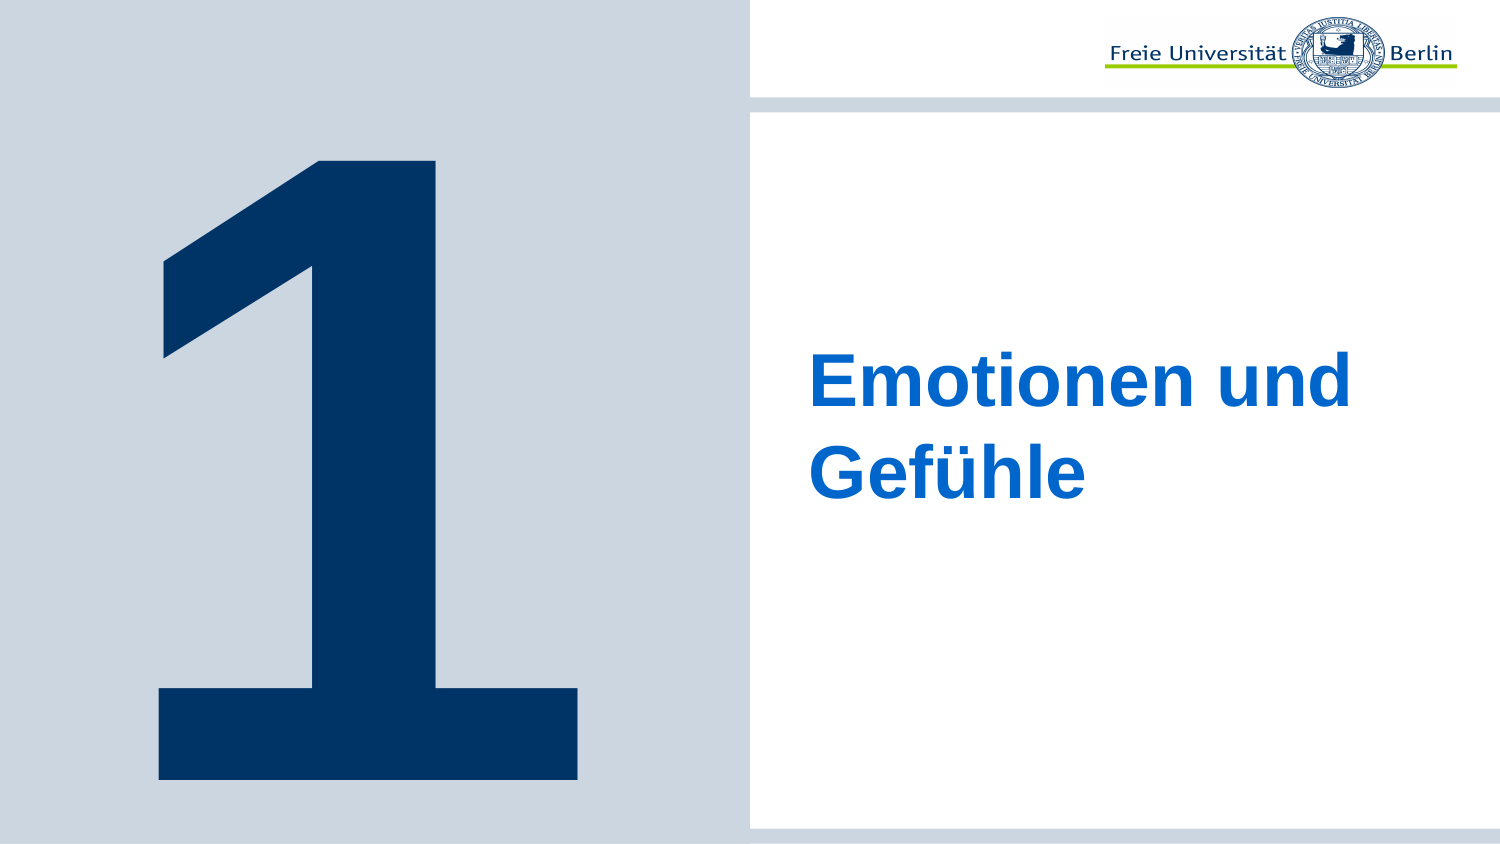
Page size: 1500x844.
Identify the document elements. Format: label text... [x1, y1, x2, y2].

title 1 [43, 0, 537, 515]
picture [1105, 17, 1457, 88]
subtitle Emotionen und Gefühle [749, 342, 1439, 501]
